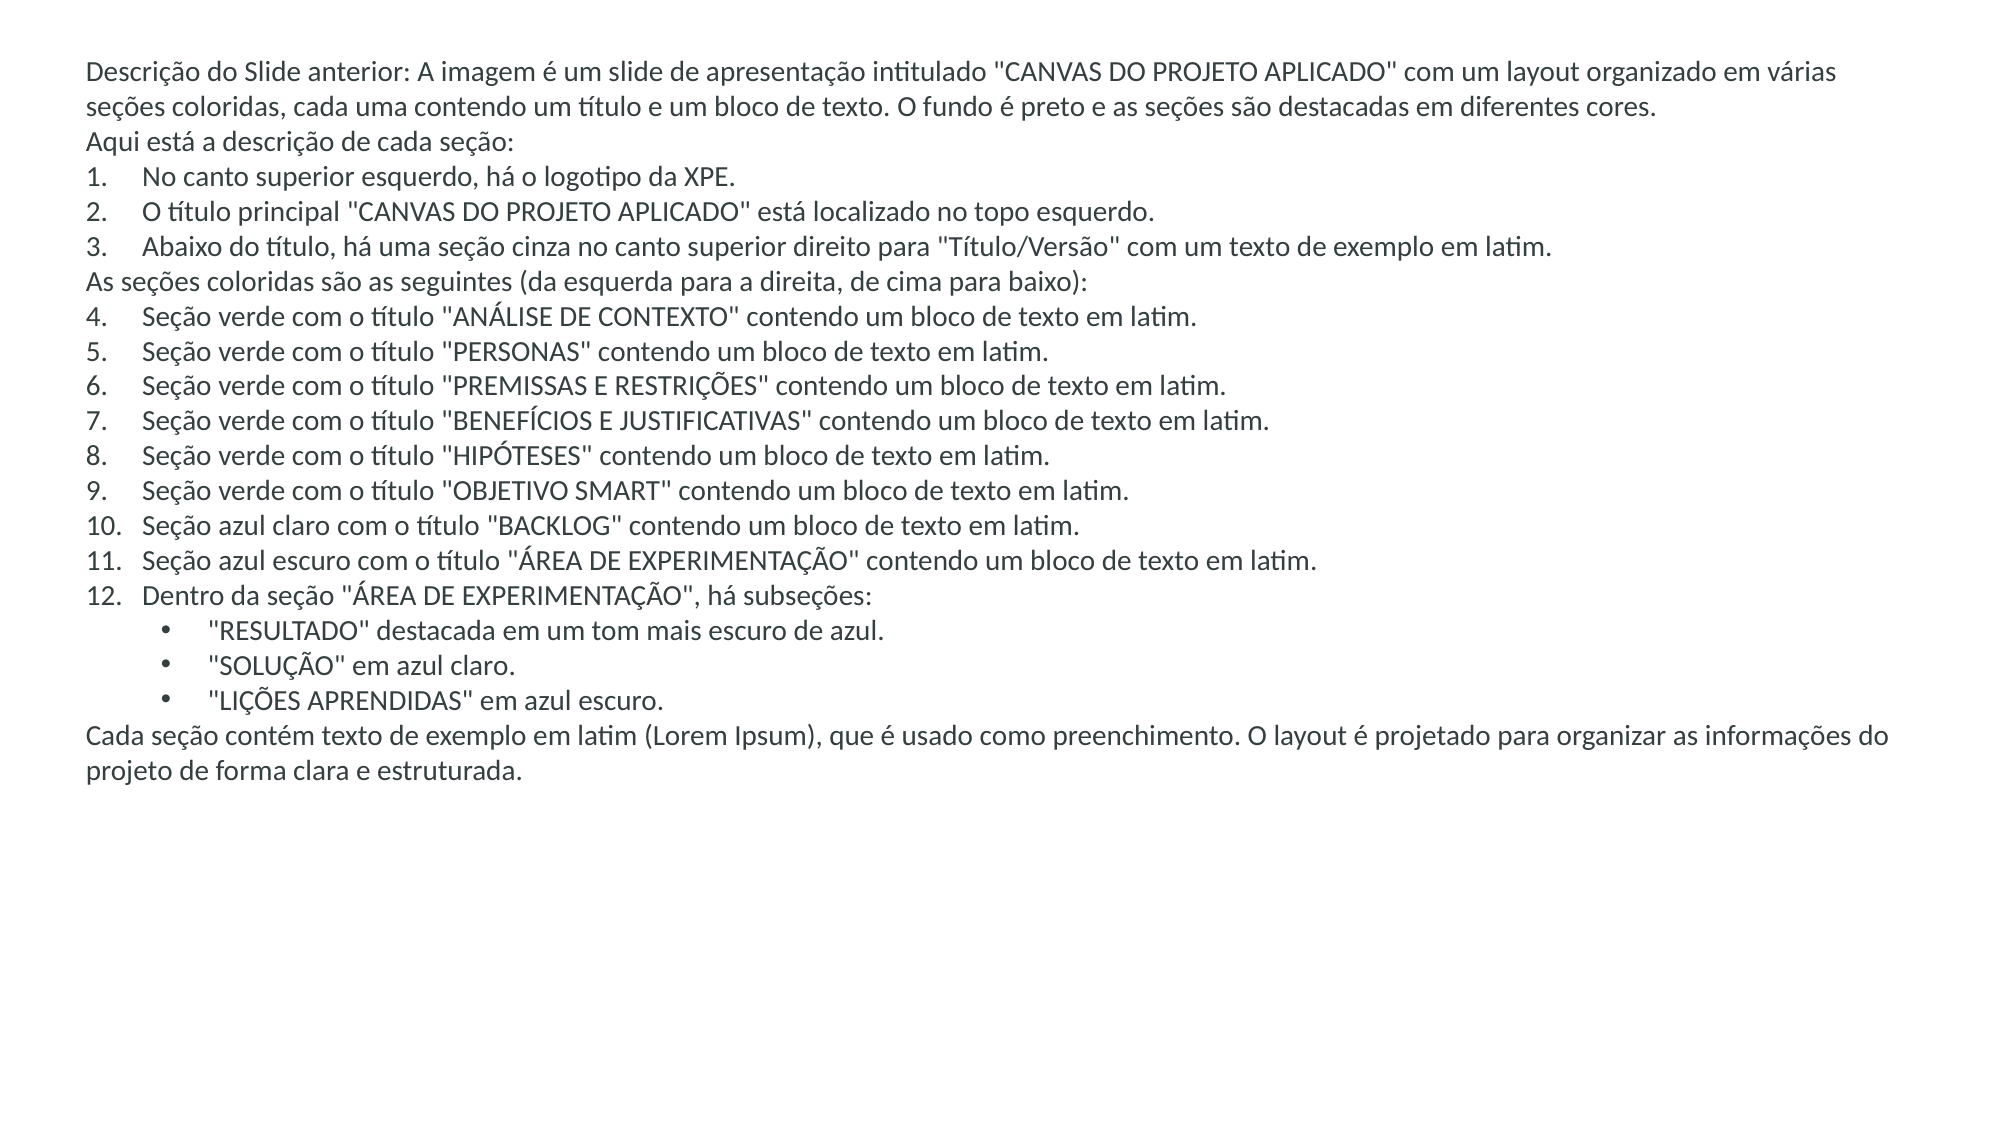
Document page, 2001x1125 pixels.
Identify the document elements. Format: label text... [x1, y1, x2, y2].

text_box Descrição do Slide anterior: A imagem é um slide de apresentação intitulado "CANVAS DO PROJETO APLICADO" com um layout organizado em várias seções coloridas, cada uma contendo um título e um bloco de texto. O fundo é preto e as seções são destacadas em diferentes cores. Aqui está a descrição de cada seção: No canto superior esquerdo, há o logotipo da XPE. O título principal "CANVAS DO PROJETO APLICADO" está localizado no topo esquerdo. Abaixo do título, há uma seção cinza no canto superior direito para "Título/Versão" com um texto de exemplo em latim. As seções coloridas são as seguintes (da esquerda para a direita, de cima para baixo): Seção verde com o título "ANÁLISE DE CONTEXTO" contendo um bloco de texto em latim. Seção verde com o título "PERSONAS" contendo um bloco de texto em latim. Seção verde com o título "PREMISSAS E RESTRIÇÕES" contendo um bloco de texto em latim. Seção verde com o título "BENEFÍCIOS E JUSTIFICATIVAS" contendo um bloco de texto em latim. Seção verde com o título "HIPÓTESES" contendo um bloco de texto em latim. Seção verde com o título "OBJETIVO SMART" contendo um bloco de texto em latim. Seção azul claro com o título "BACKLOG" contendo um bloco de texto em latim. Seção azul escuro com o título "ÁREA DE EXPERIMENTAÇÃO" contendo um bloco de texto em latim. Dentro da seção "ÁREA DE EXPERIMENTAÇÃO", há subseções: "RESULTADO" destacada em um tom mais escuro de azul. "SOLUÇÃO" em azul claro. "LIÇÕES APRENDIDAS" em azul escuro. Cada seção contém texto de exemplo em latim (Lorem Ipsum), que é usado como preenchimento. O layout é projetado para organizar as informações do projeto de forma clara e estruturada. [70, 44, 1911, 829]
